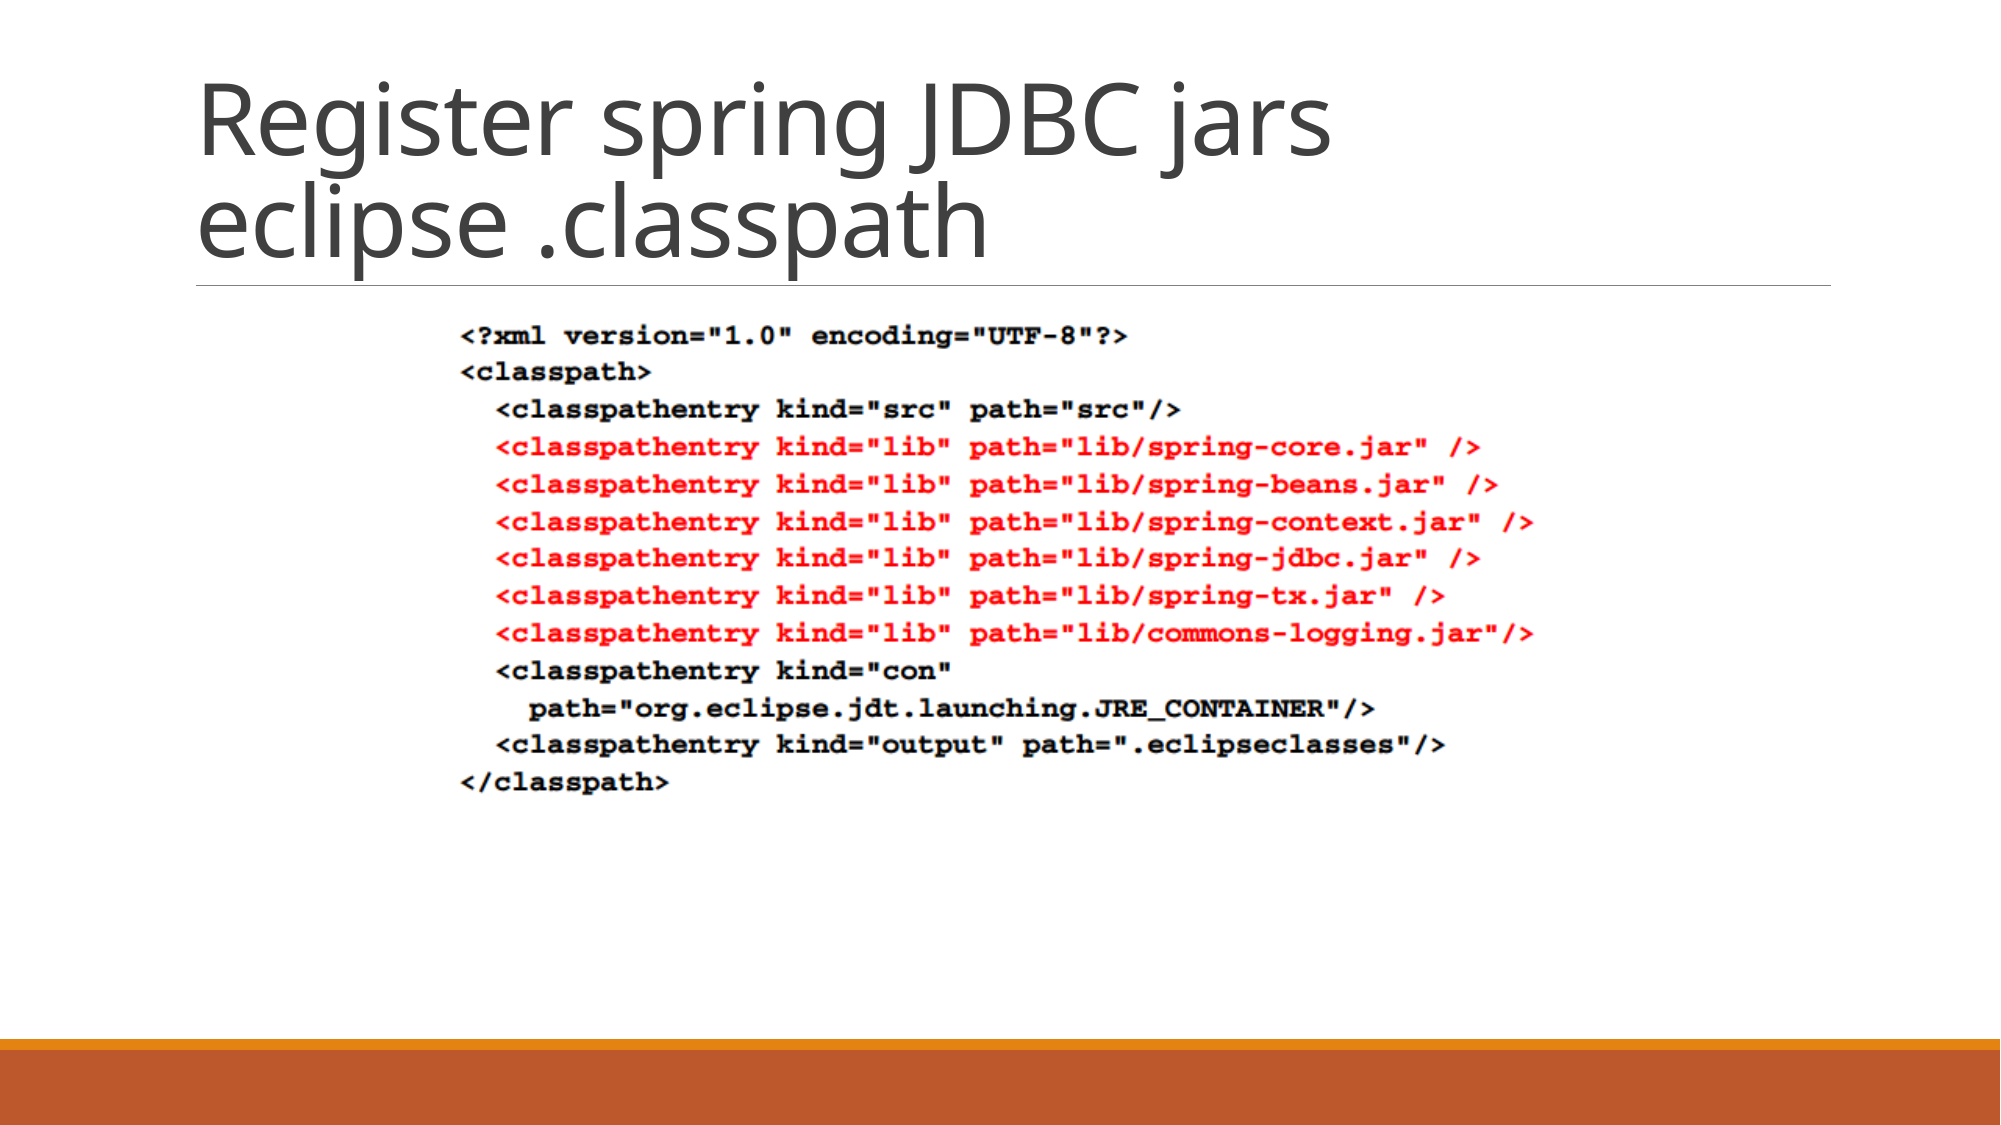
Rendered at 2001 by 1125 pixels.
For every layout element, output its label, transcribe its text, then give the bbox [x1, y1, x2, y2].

picture [449, 313, 1551, 812]
title Register spring JDBC jars eclipse .classpath [180, 47, 1830, 285]
